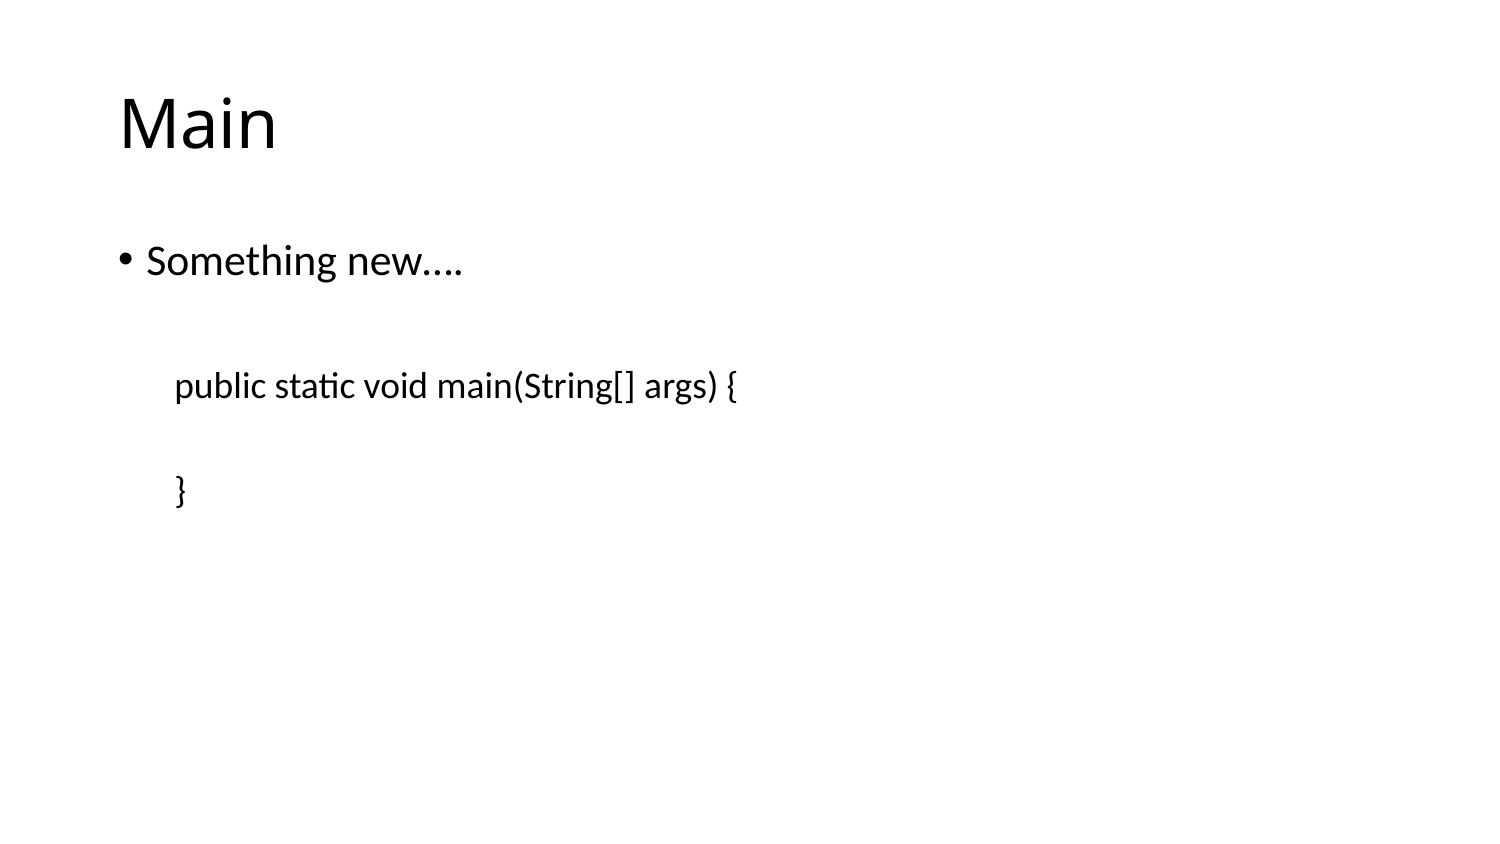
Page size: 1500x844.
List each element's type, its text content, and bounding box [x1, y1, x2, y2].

title Main [103, 44, 1397, 208]
list Something new…. public static void main(String[] args) { } [103, 224, 1397, 760]
